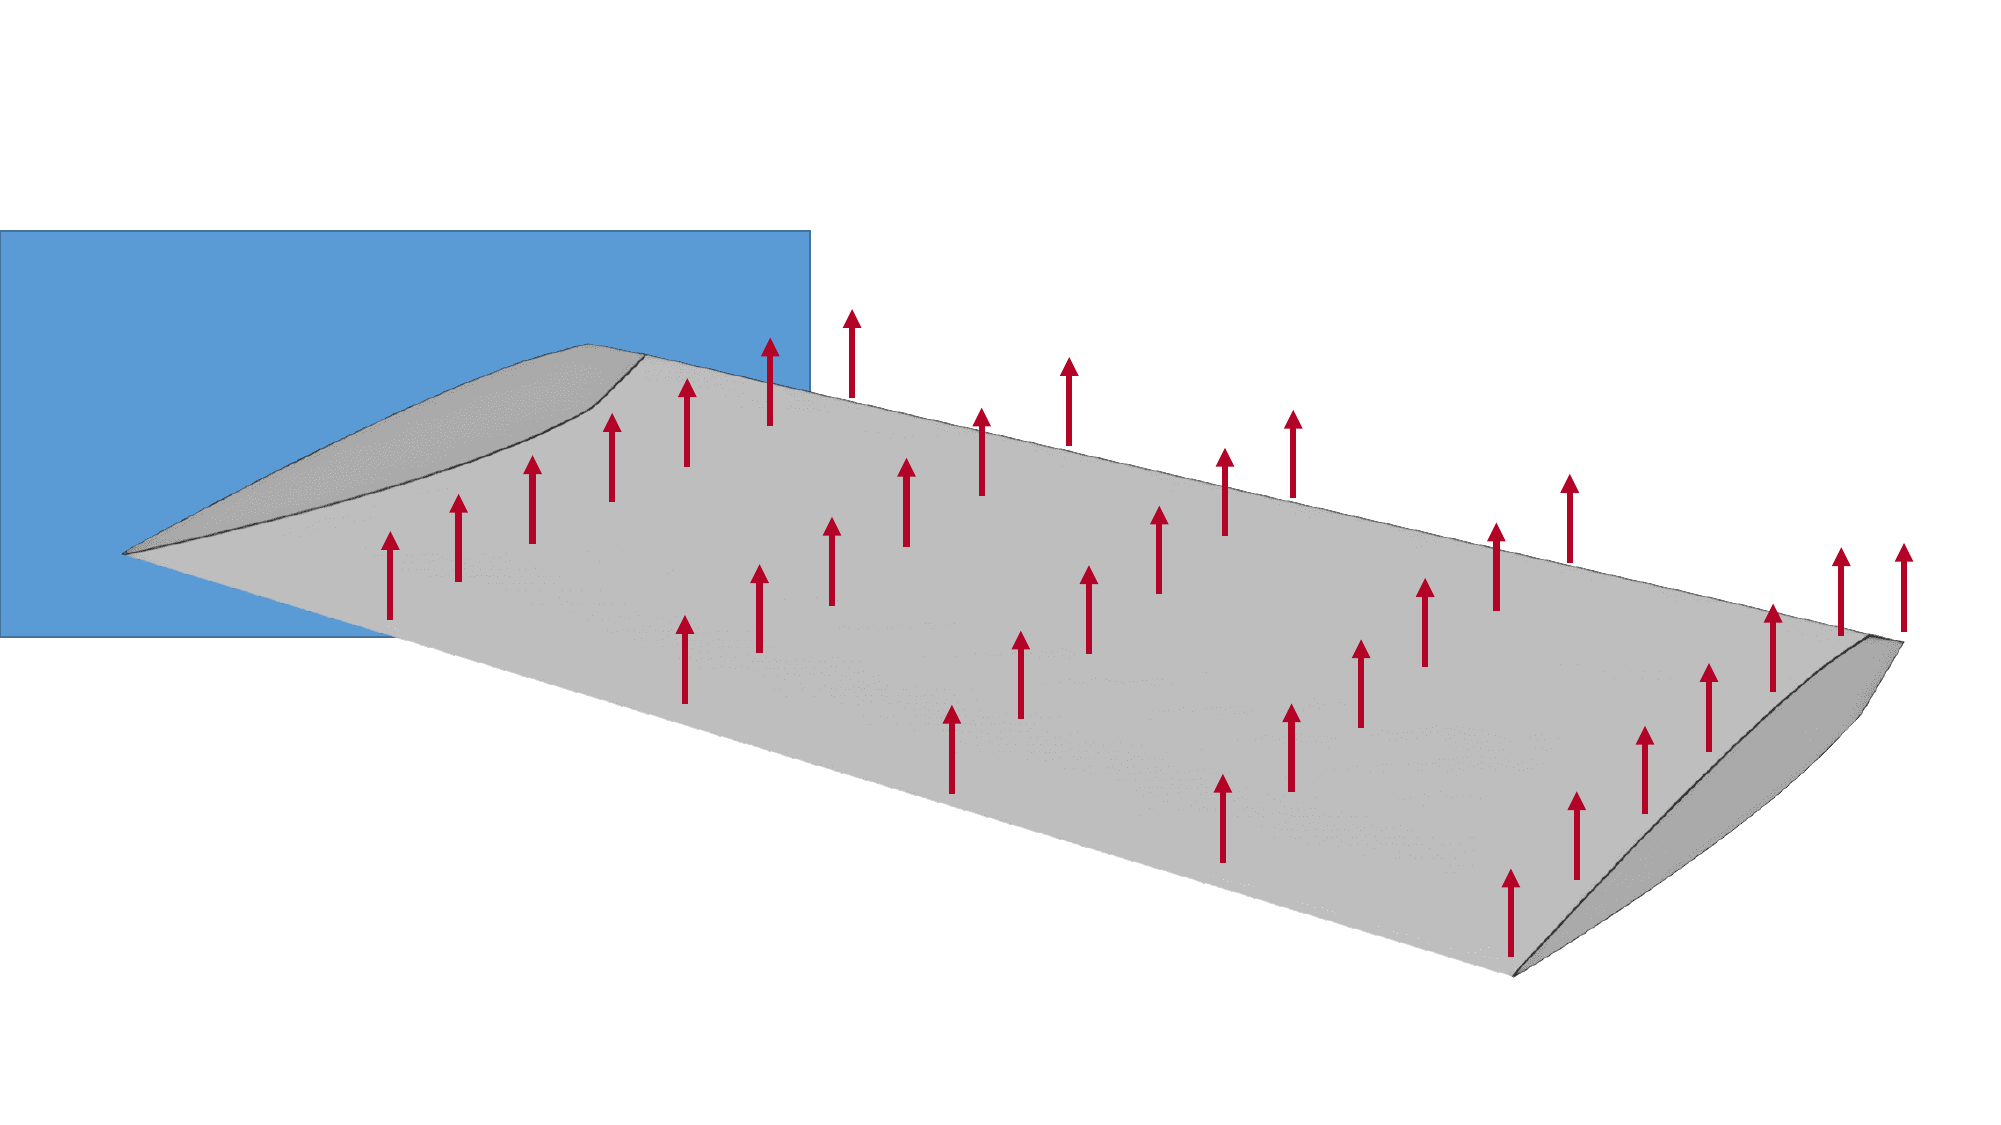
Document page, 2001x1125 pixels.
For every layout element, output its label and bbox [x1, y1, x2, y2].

text_box [0, 230, 811, 294]
picture [0, 294, 2000, 1002]
text_box [1222, 474, 1570, 863]
text_box [390, 309, 853, 620]
text_box [685, 357, 1070, 704]
text_box [951, 409, 1294, 794]
text_box [1510, 542, 1905, 958]
